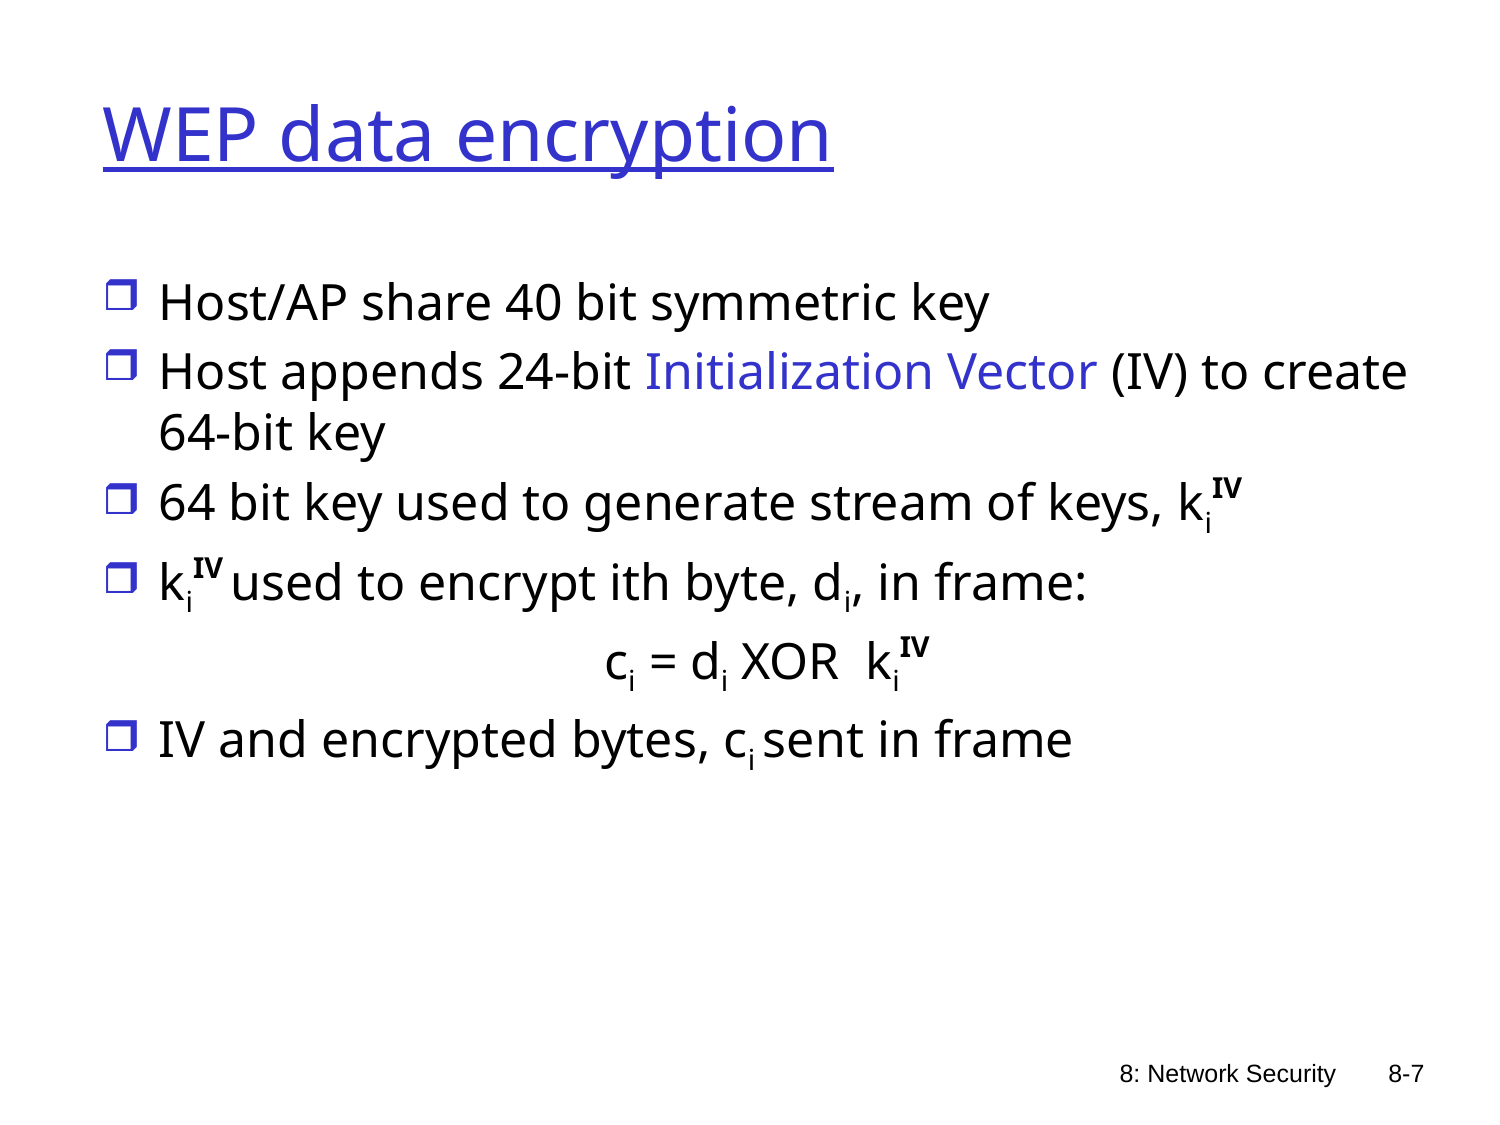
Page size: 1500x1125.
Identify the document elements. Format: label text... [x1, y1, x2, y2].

list Host/AP share 40 bit symmetric key Host appends 24-bit Initialization Vector (IV) to create 64-bit key 64 bit key used to generate stream of keys, kiIV kiIV used to encrypt ith byte, di, in frame: ci = di XOR kiIV IV and encrypted bytes, ci sent in frame [87, 262, 1447, 1025]
title WEP data encryption [87, 37, 1363, 225]
slide_number 8-7 [1320, 1049, 1440, 1099]
footer 8: Network Security [876, 1049, 1353, 1125]
